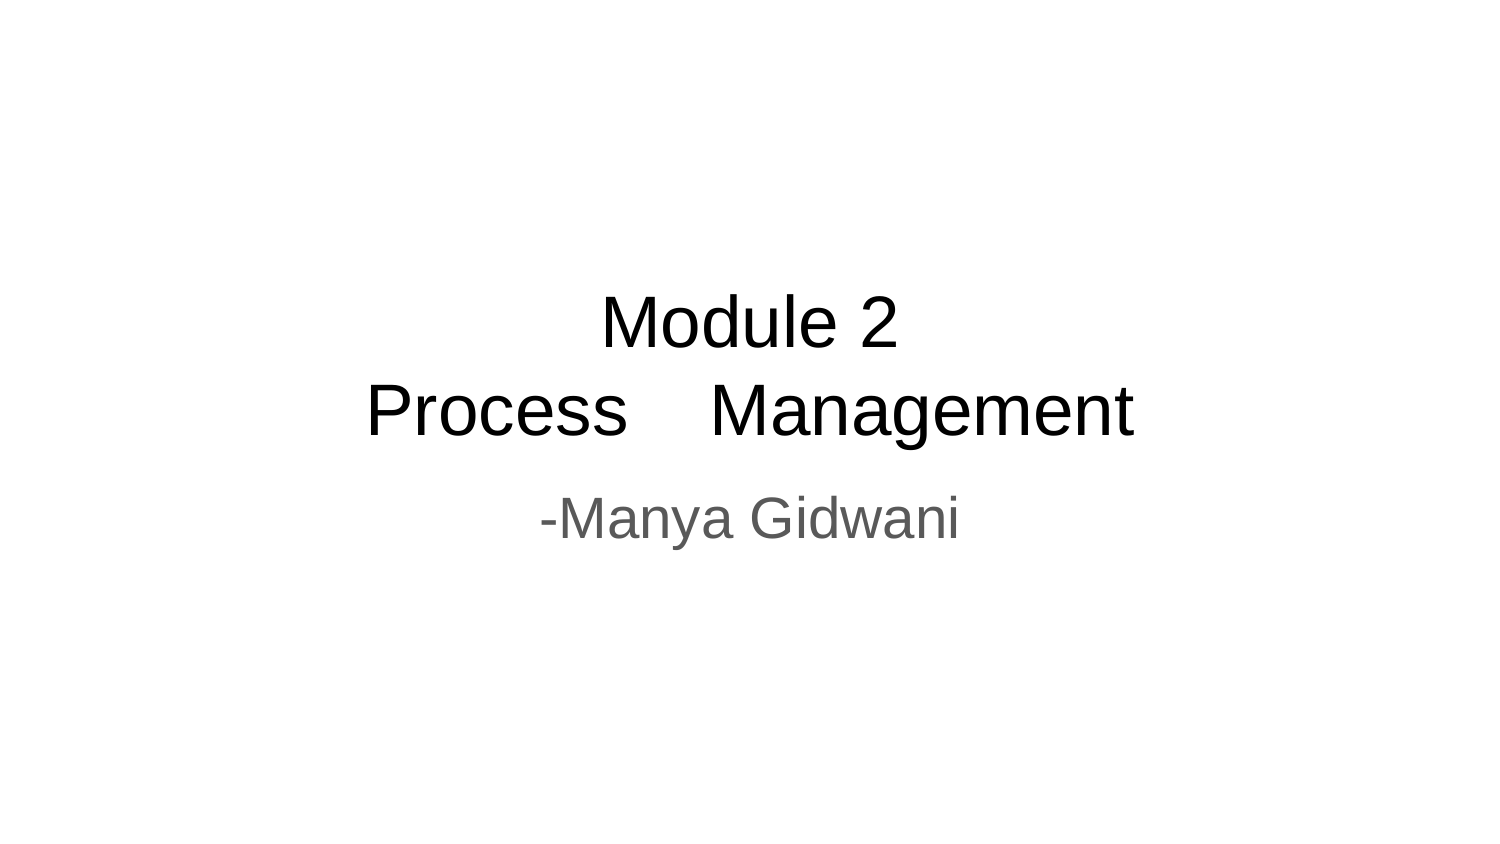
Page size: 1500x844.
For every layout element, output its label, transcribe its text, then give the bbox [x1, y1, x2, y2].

title Module 2 Process Management [51, 252, 1449, 464]
subtitle -Manya Gidwani [51, 464, 1449, 595]
